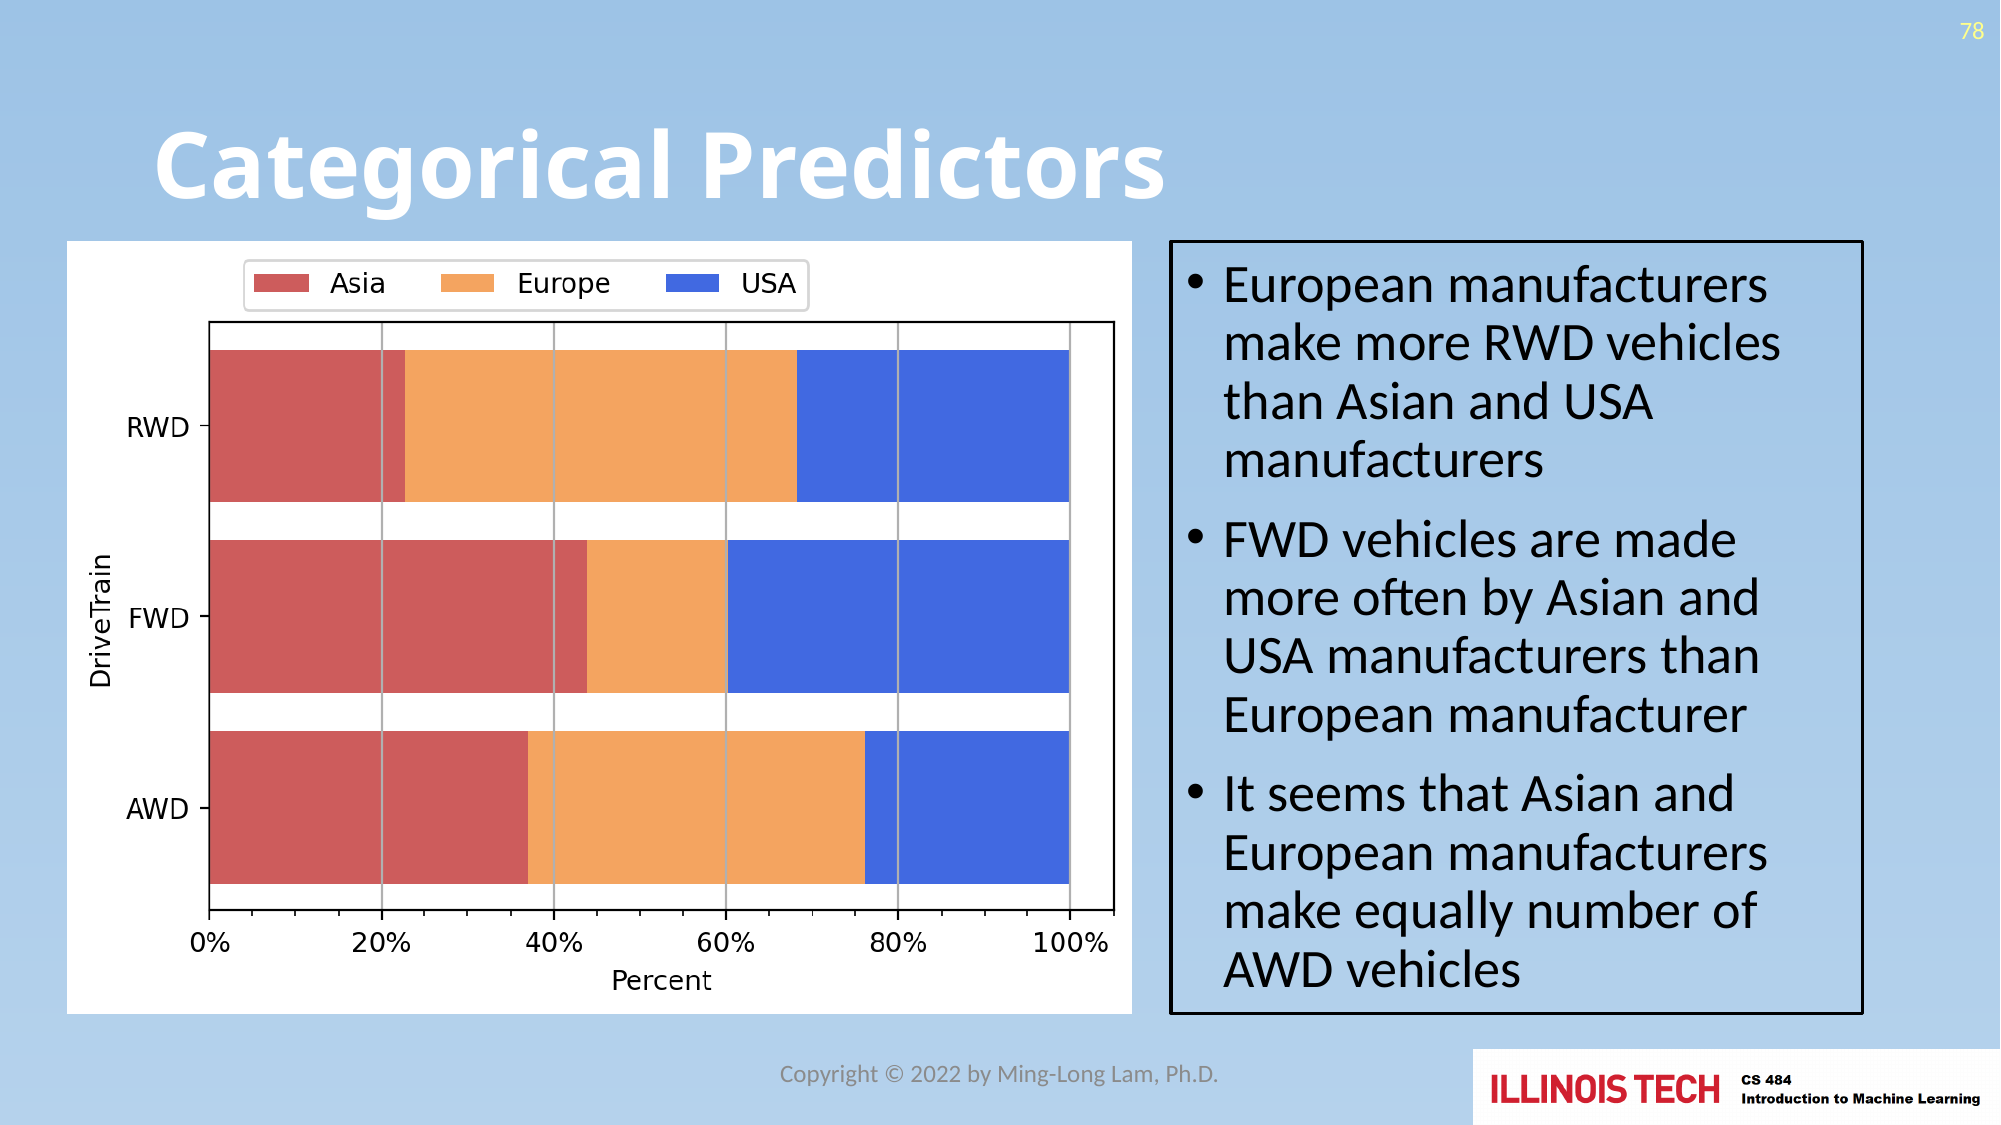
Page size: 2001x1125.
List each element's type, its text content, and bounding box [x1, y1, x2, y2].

list European manufacturers make more RWD vehicles than Asian and USA manufacturers FWD vehicles are made more often by Asian and USA manufacturers than European manufacturer It seems that Asian and European manufacturers make equally number of AWD vehicles [1170, 278, 1863, 1014]
picture [67, 241, 1132, 1014]
slide_number 78 [1550, 0, 2000, 60]
picture [1473, 1049, 2000, 1125]
footer Copyright © 2022 by Ming-Long Lam, Ph.D. [662, 1042, 1338, 1103]
title Categorical Predictors [137, 59, 1863, 278]
